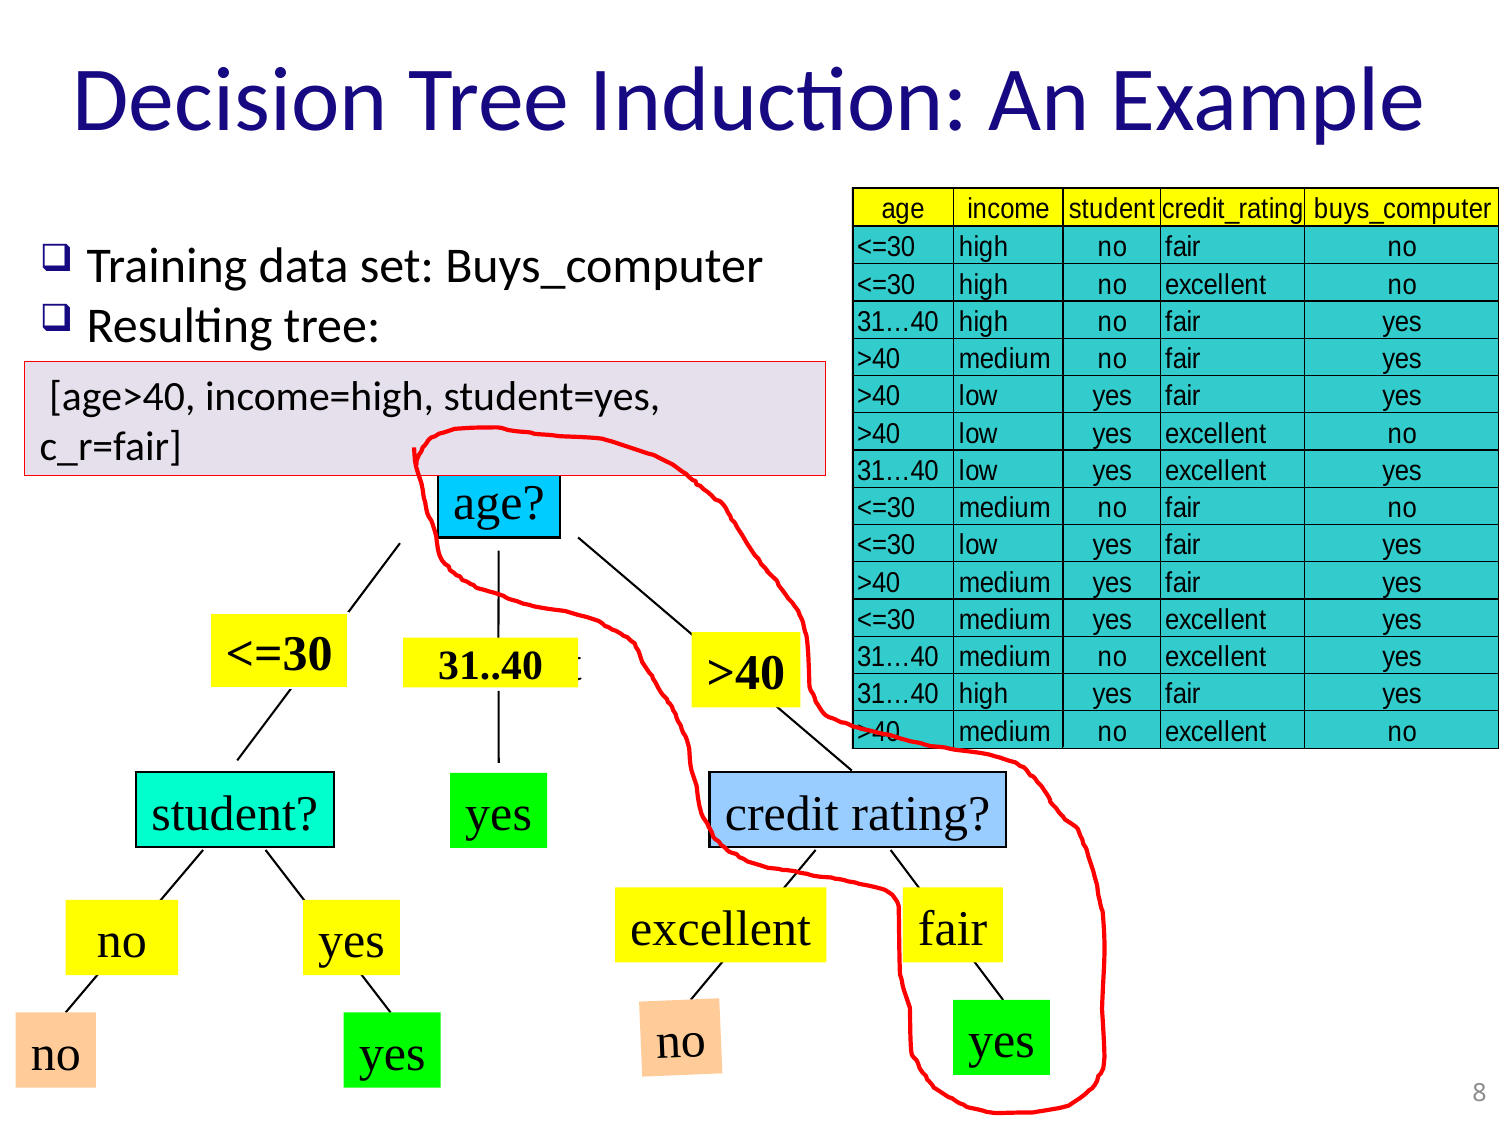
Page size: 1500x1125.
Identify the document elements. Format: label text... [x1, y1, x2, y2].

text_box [15, 462, 1051, 1088]
text_box [943, 803, 1107, 1116]
text_box [411, 425, 669, 460]
text_box Training data set: Buys_computer Resulting tree: [24, 224, 846, 360]
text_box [851, 187, 1500, 751]
title Decision Tree Induction: An Example [0, 24, 1500, 163]
slide_number 8 [1189, 1062, 1500, 1125]
text_box [age>40, income=high, student=yes, c_r=fair] [24, 361, 826, 460]
